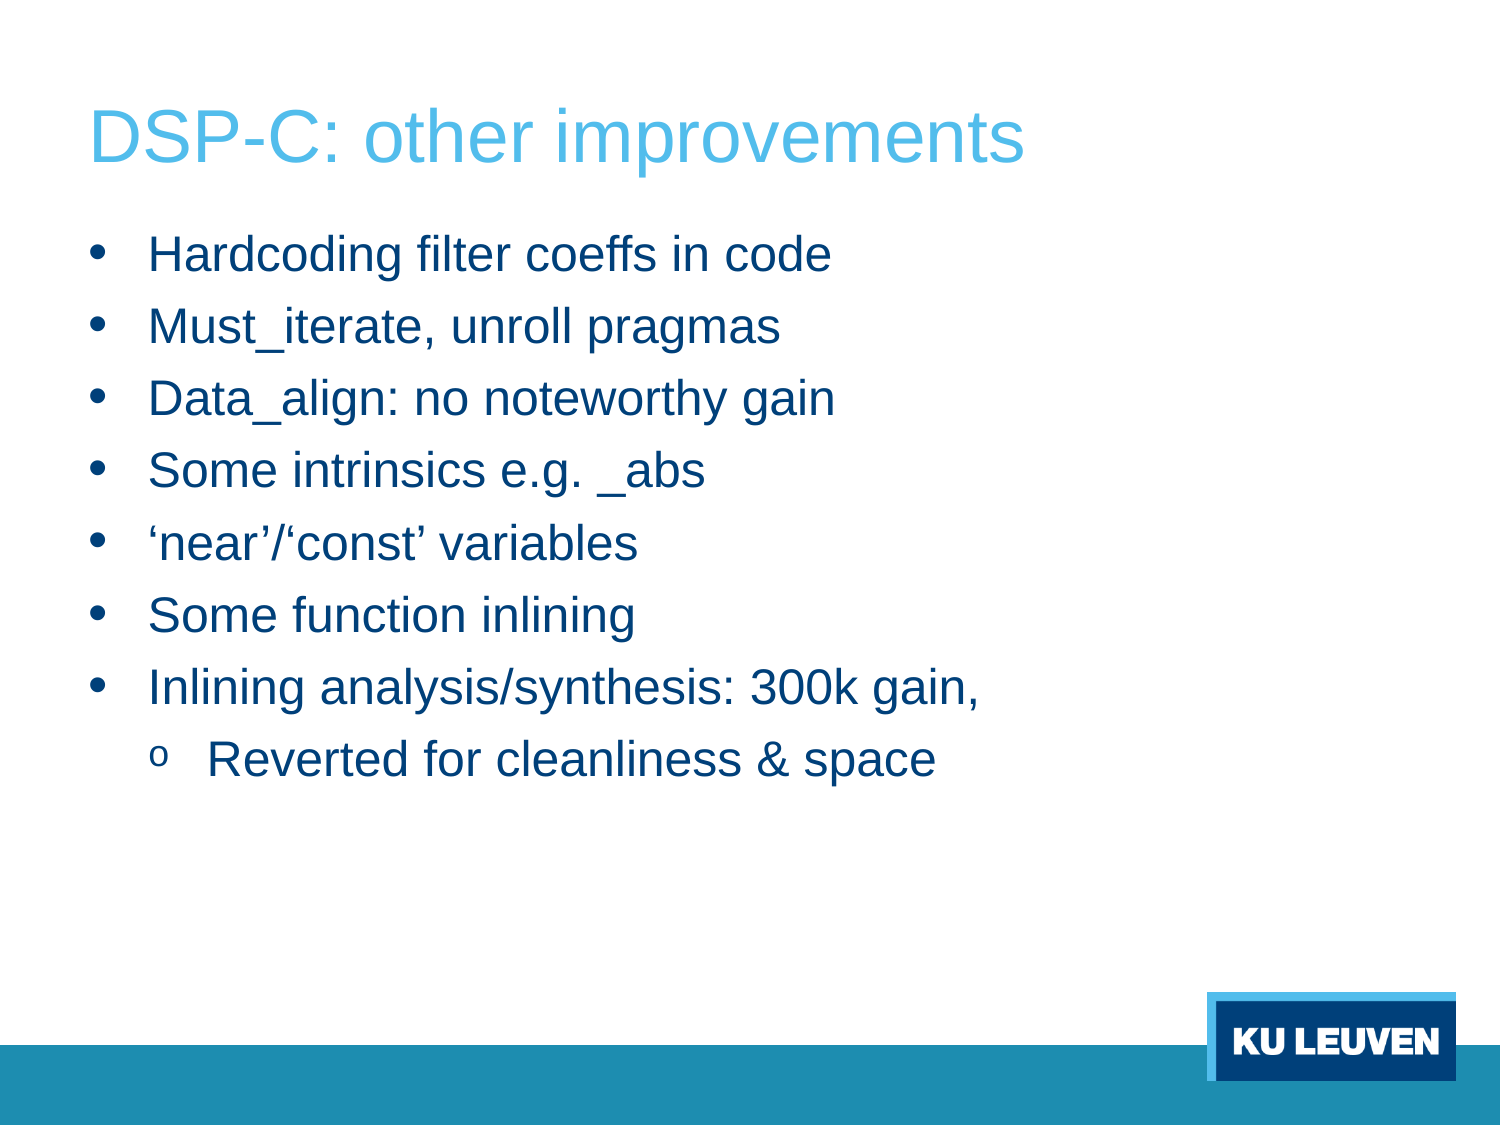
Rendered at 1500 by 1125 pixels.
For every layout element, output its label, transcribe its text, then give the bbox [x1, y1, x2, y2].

list Hardcoding filter coeffs in code Must_iterate, unroll pragmas Data_align: no noteworthy gain Some intrinsics e.g. _abs ‘near’/‘const’ variables Some function inlining Inlining analysis/synthesis: 300k gain, Reverted for cleanliness & space [88, 221, 1456, 948]
picture [1207, 992, 1456, 1081]
title DSP-C: other improvements [88, 29, 1456, 178]
